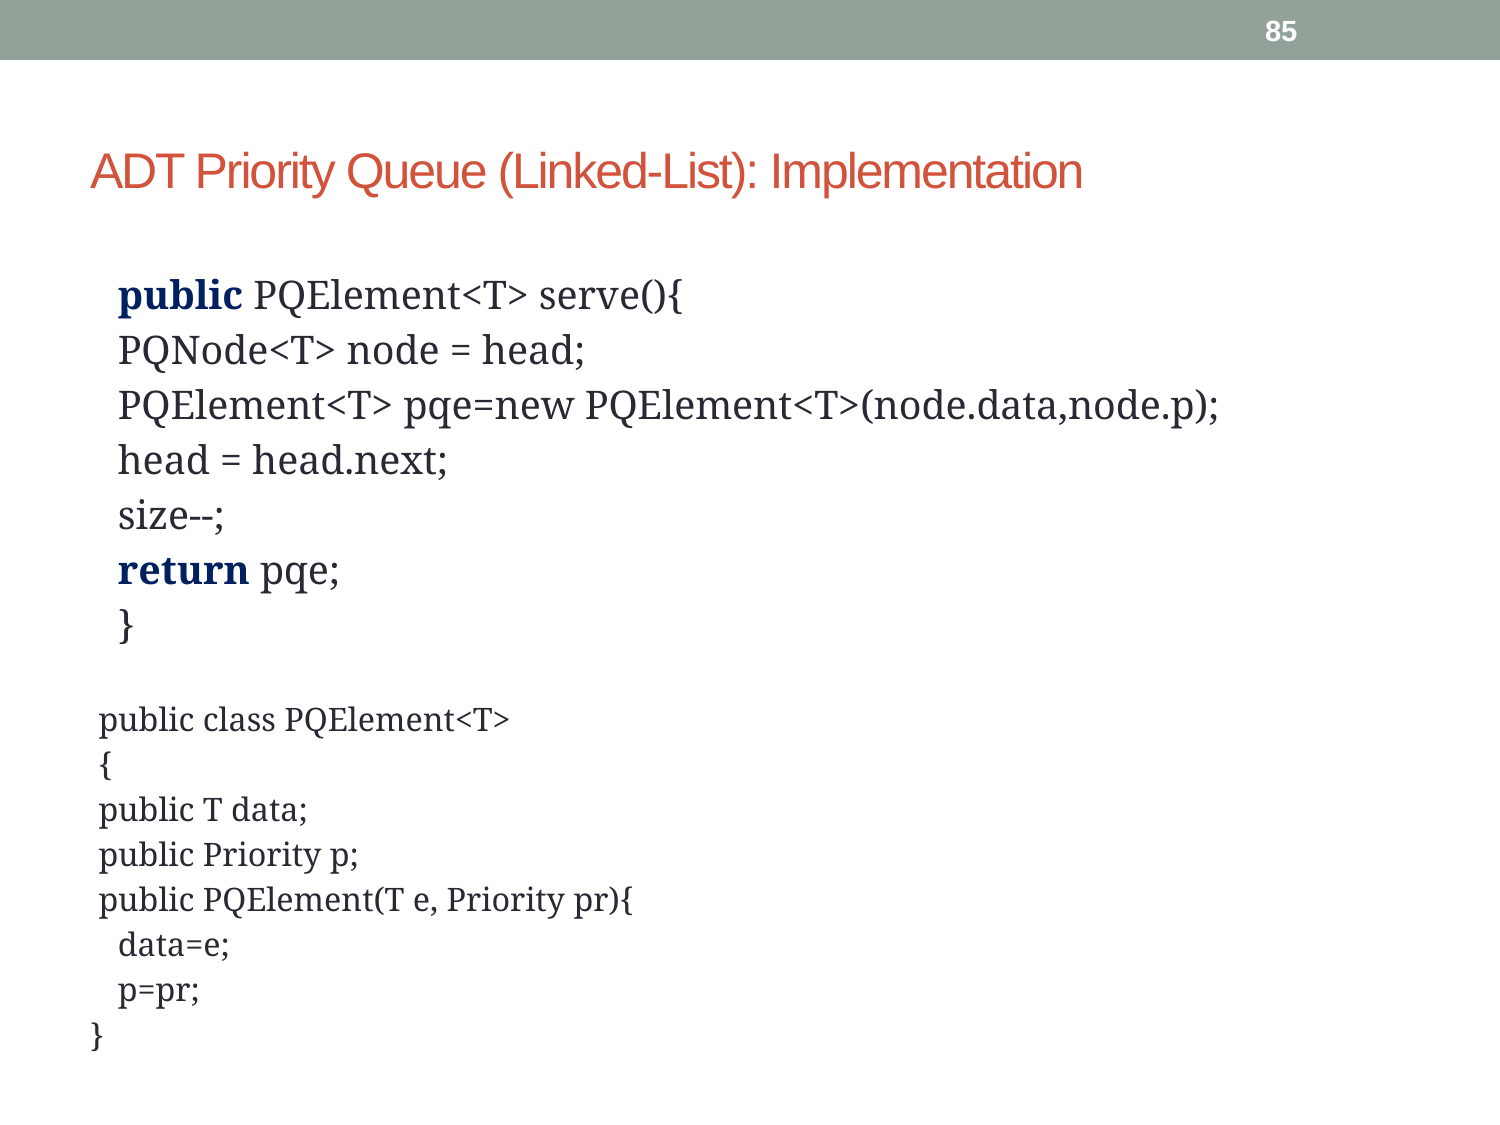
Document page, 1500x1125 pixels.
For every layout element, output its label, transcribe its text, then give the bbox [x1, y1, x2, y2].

title ADT Priority Queue (Linked-List): Implementation [75, 87, 1425, 250]
list public PQElement<T> serve(){ PQNode<T> node = head; PQElement<T> pqe=new PQElement<T>(node.data,node.p); head = head.next; size--; return pqe; } public class PQElement<T> { public T data; public Priority p; public PQElement(T e, Priority pr){ data=e; p=pr; } [75, 262, 1425, 1063]
slide_number 85 [1250, 3, 1425, 57]
